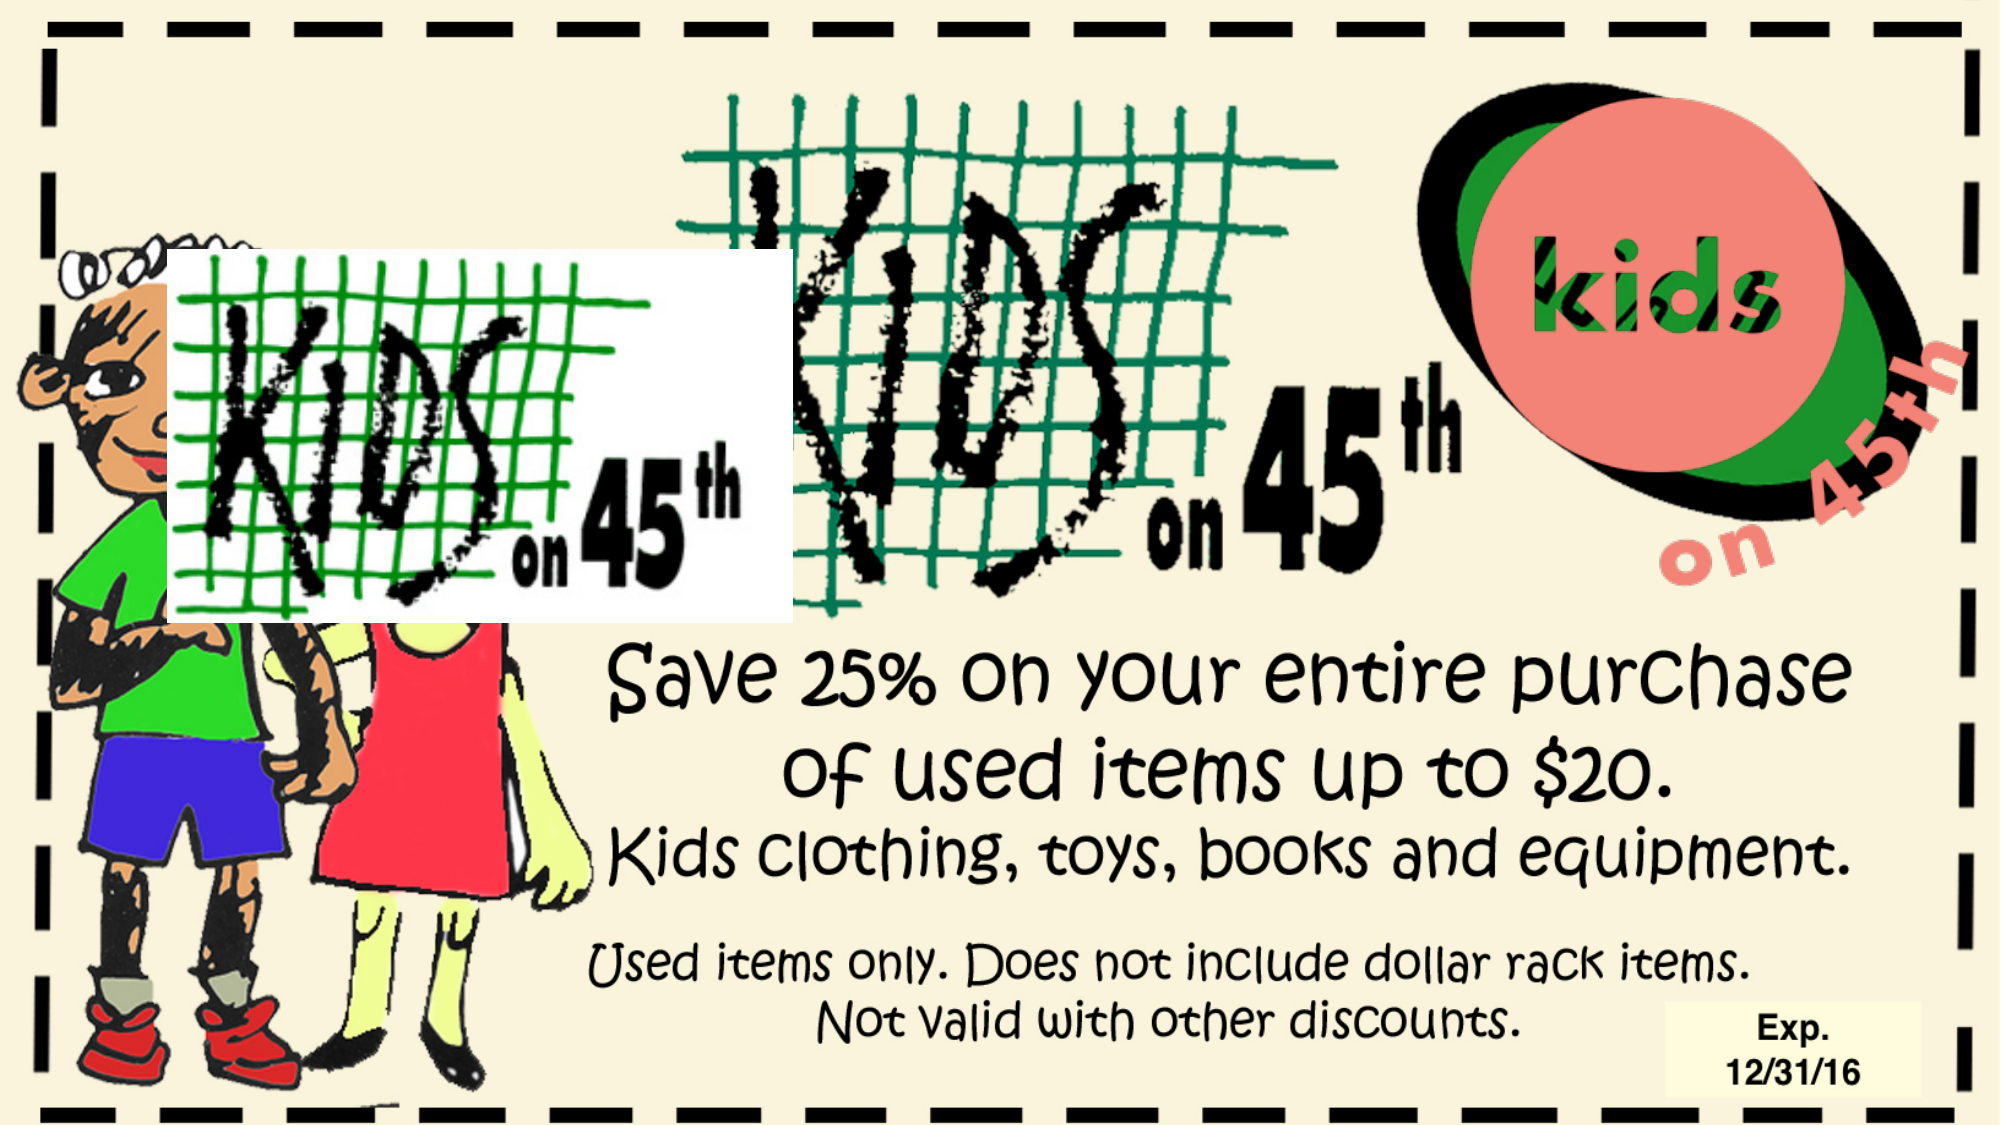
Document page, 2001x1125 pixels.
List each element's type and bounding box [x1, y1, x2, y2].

list [1468, 97, 1970, 589]
picture [0, 0, 2000, 1125]
